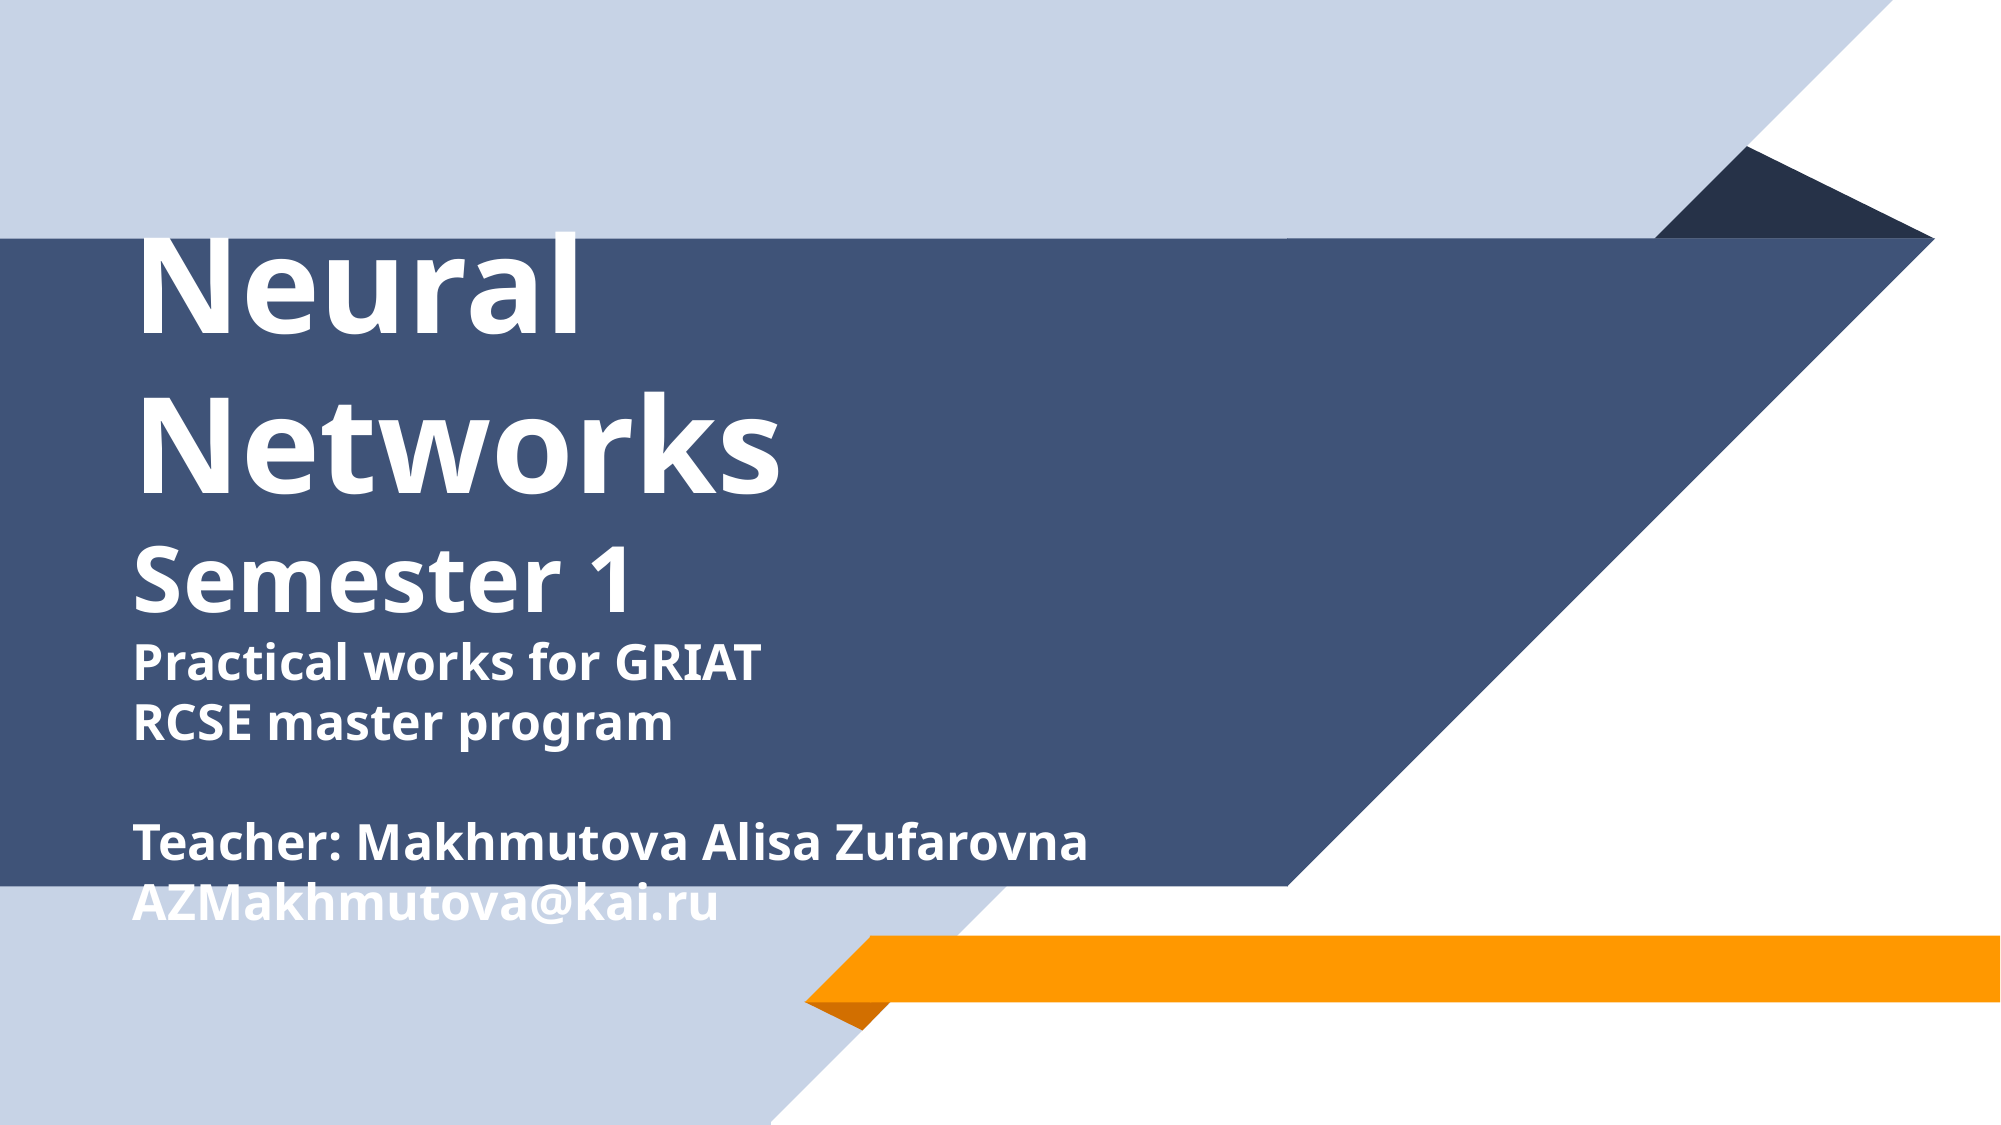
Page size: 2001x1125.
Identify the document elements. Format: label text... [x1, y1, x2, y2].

title Neural Networks Semester 1 Practical works for GRIAT RCSE master program Teacher: Makhmutova Alisa Zufarovna AZMakhmutova@kai.ru [112, 241, 1287, 890]
